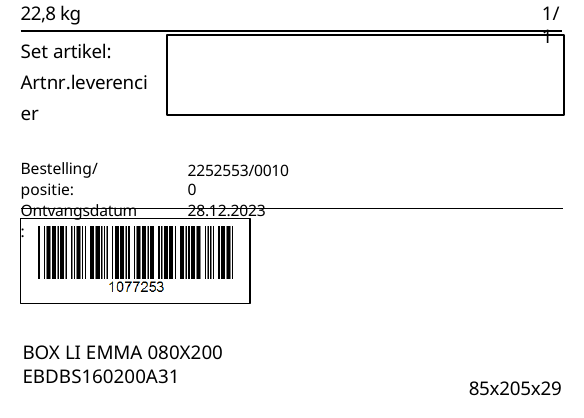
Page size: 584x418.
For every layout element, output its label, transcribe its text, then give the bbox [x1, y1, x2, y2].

title 22,8 kg [18, 0, 94, 28]
text_box BOX LI EMMA 080X200 EBDBS160200A31 [20, 338, 505, 388]
text_box 2252553/00100 28.12.2023 [185, 209, 296, 220]
picture [38, 226, 233, 295]
text_box 2252553/00100 28.12.2023 [185, 157, 296, 208]
text_box [20, 218, 250, 304]
text_box 85x205x29 [466, 374, 571, 400]
text_box Set artikel: Artnr.leverencier [18, 28, 157, 124]
text_box 1/1 [539, 0, 570, 48]
text_box Bestelling/positie: Ontvangsdatum: [18, 154, 141, 242]
text_box [166, 35, 565, 116]
